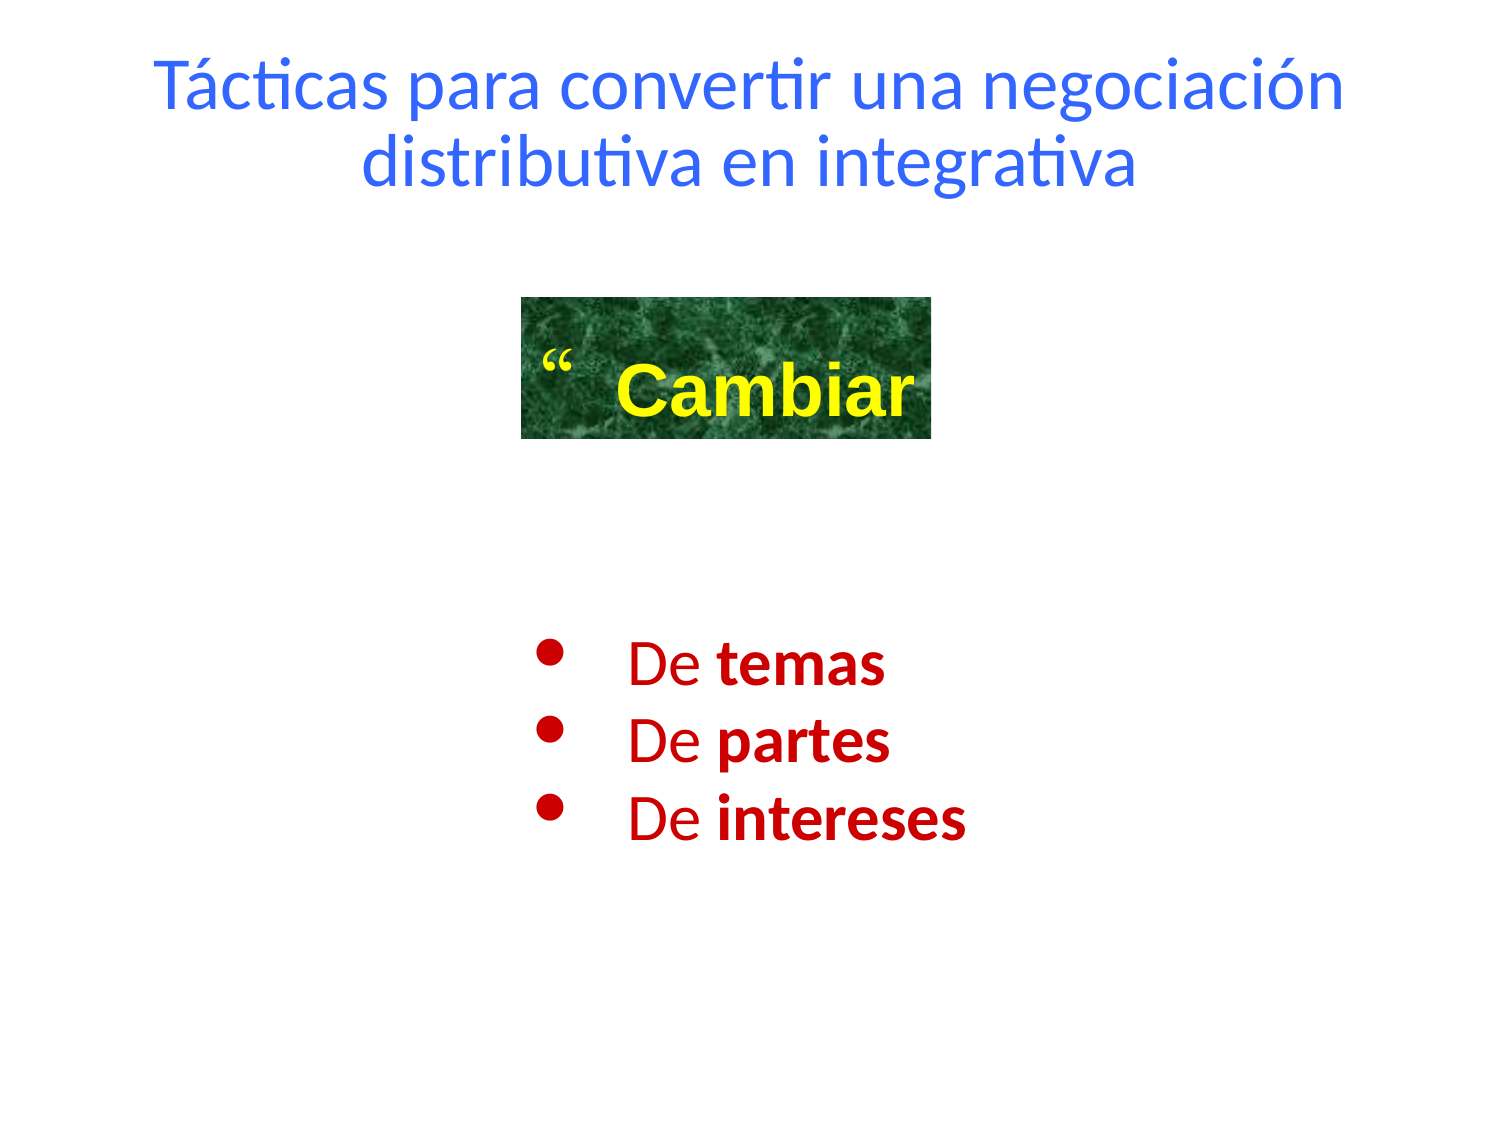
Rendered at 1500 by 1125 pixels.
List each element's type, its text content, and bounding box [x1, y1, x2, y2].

text_box Cambiar [521, 297, 932, 439]
title Tácticas para convertir una negociación distributiva en integrativa [24, 37, 1475, 213]
list De temas De partes De intereses [112, 587, 1388, 900]
